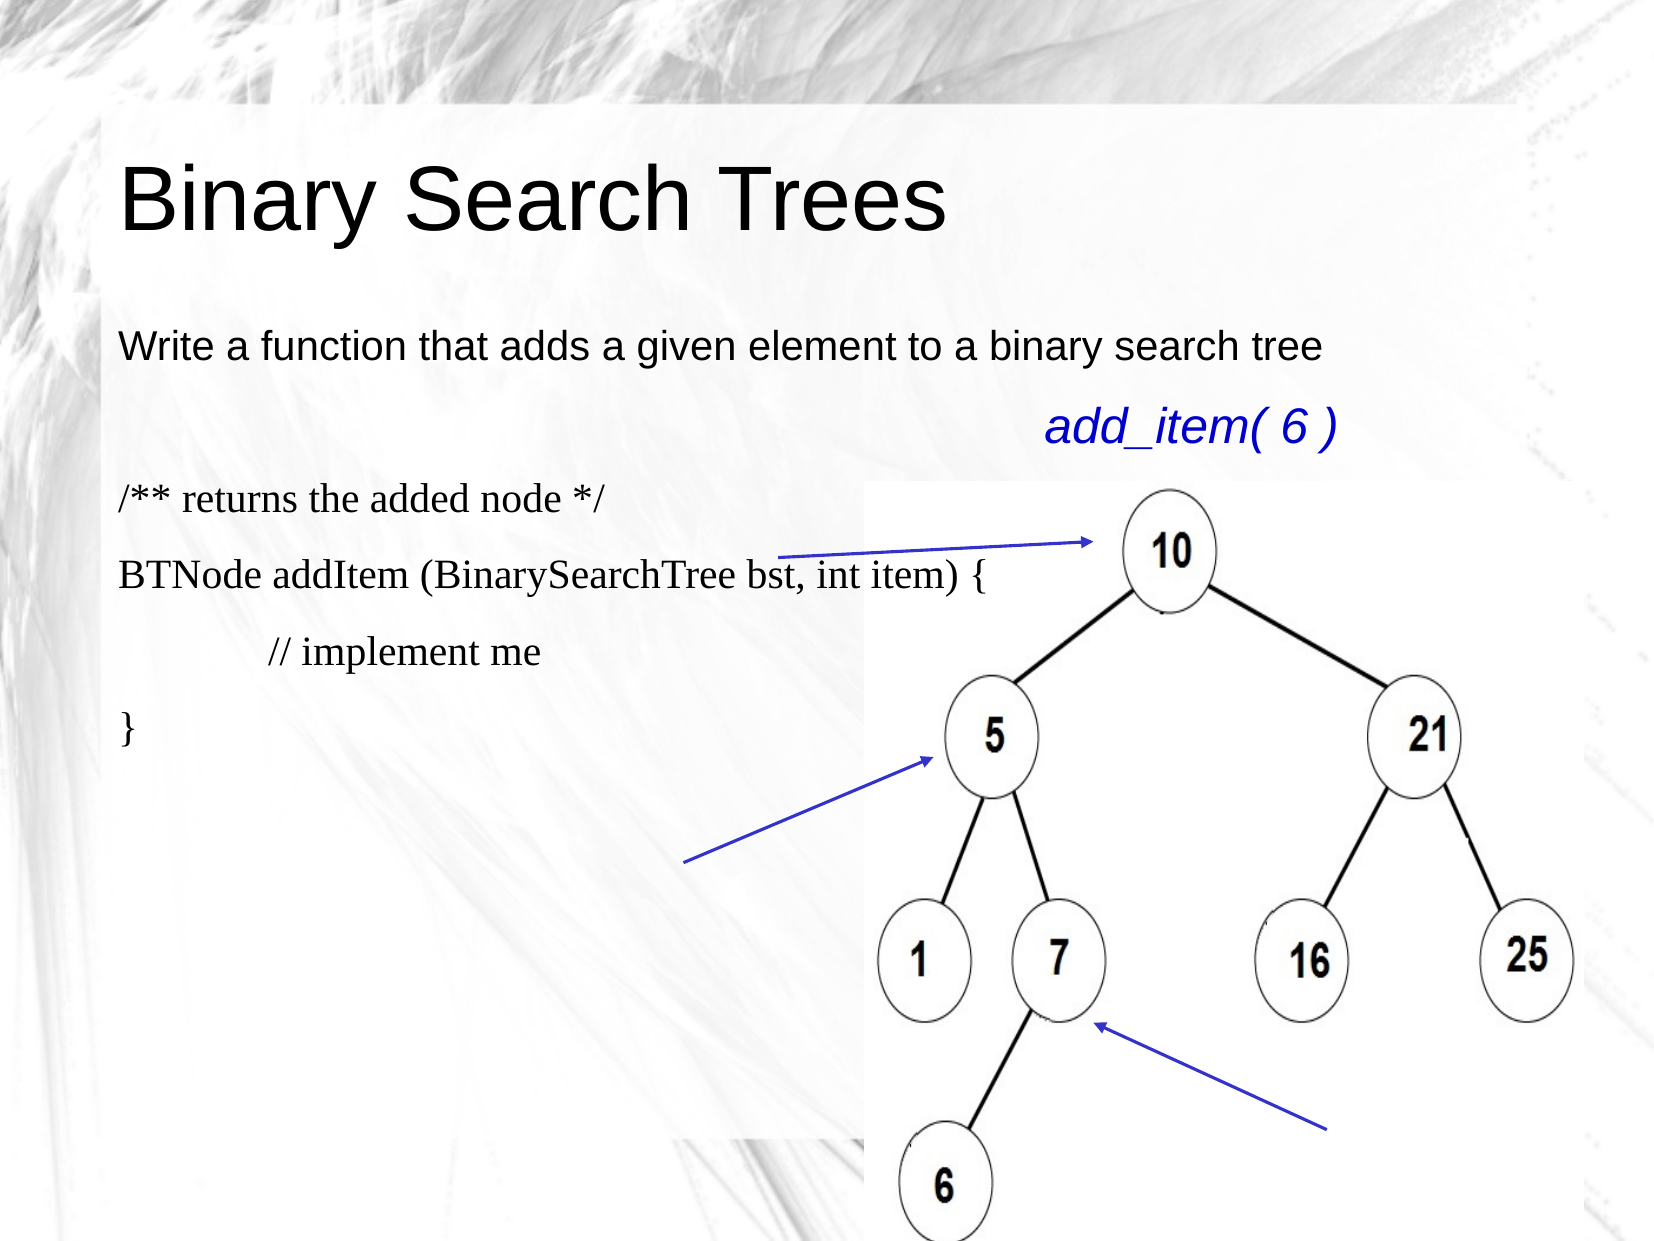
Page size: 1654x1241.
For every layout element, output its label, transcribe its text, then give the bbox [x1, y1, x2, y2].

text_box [778, 541, 1094, 558]
list Write a function that adds a given element to a binary search tree /** returns the added node */ BTNode addItem (BinarySearchTree bst, int item) { // implement me } [118, 319, 1571, 1109]
title Binary Search Trees [118, 93, 1506, 299]
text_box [683, 756, 934, 863]
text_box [1093, 1022, 1327, 1130]
picture [0, 0, 1654, 1241]
text_box add_item( 6 ) [1029, 391, 1365, 463]
